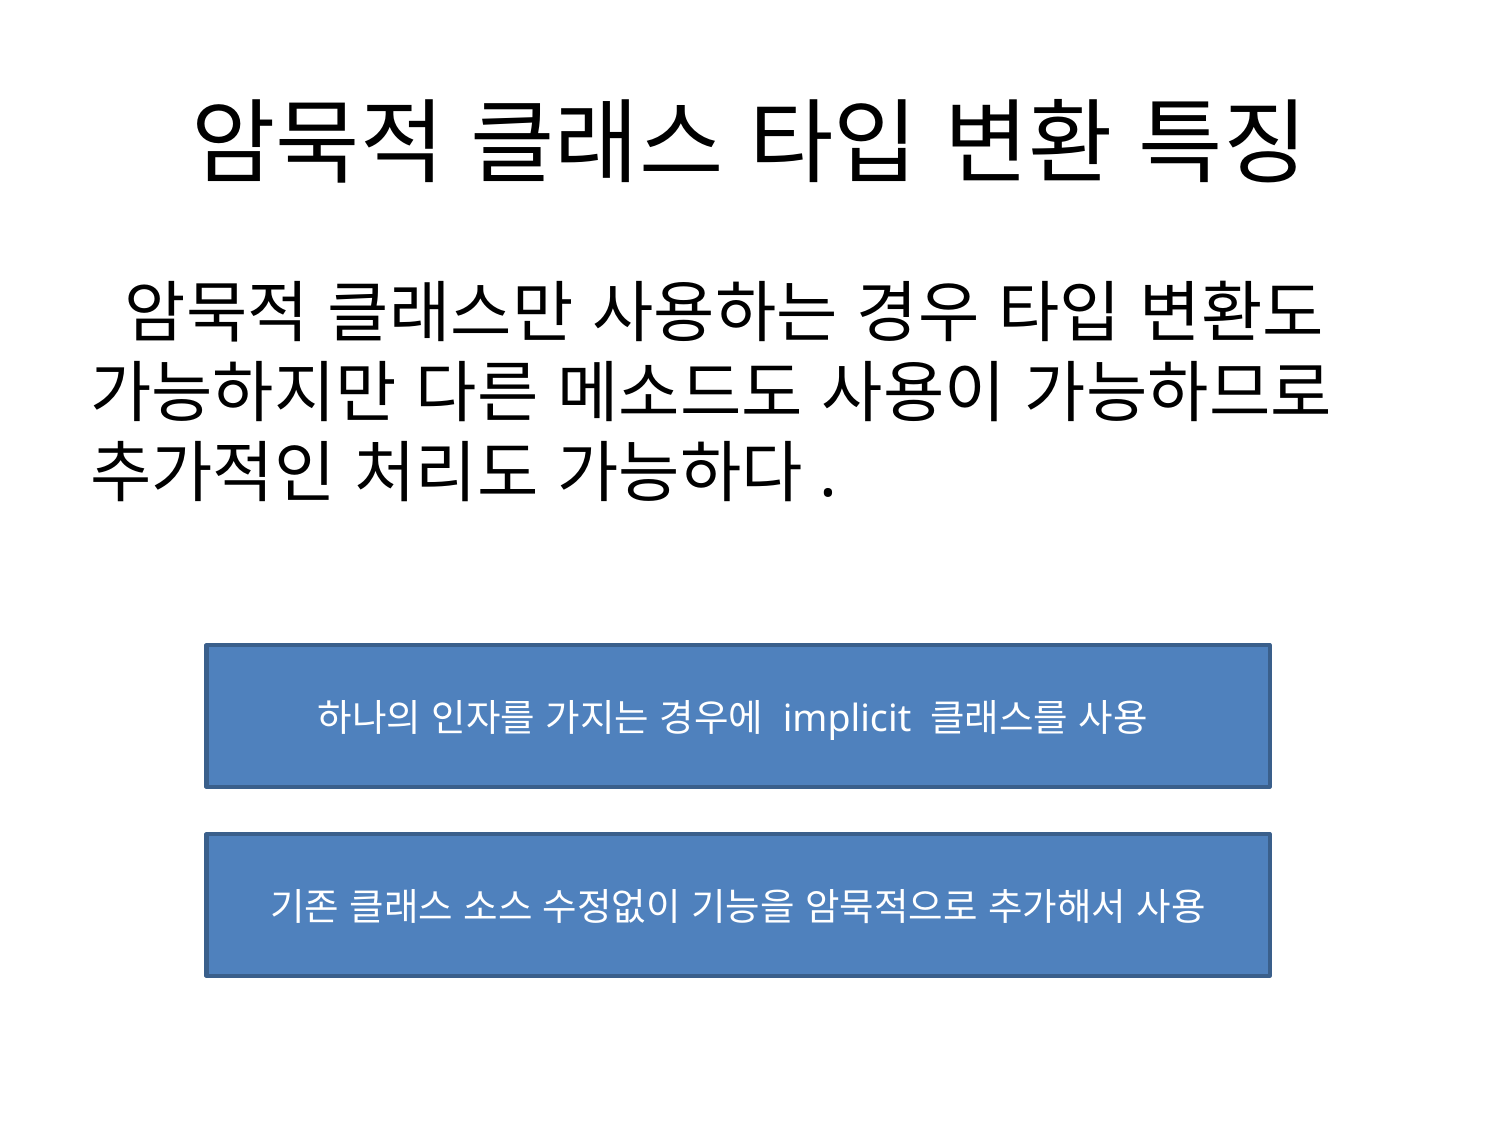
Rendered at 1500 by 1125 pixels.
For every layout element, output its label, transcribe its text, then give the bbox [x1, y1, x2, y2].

text_box 기존 클래스 소스 수정없이 기능을 암묵적으로 추가해서 사용 [204, 832, 1272, 978]
text_box 하나의 인자를 가지는 경우에 implicit 클래스를 사용 [204, 643, 1272, 789]
list 암묵적 클래스만 사용하는 경우 타입 변환도 가능하지만 다른 메소드도 사용이 가능하므로 추가적인 처리도 가능하다. [75, 262, 1400, 551]
title 암묵적 클래스 타입 변환 특징 [75, 45, 1425, 233]
